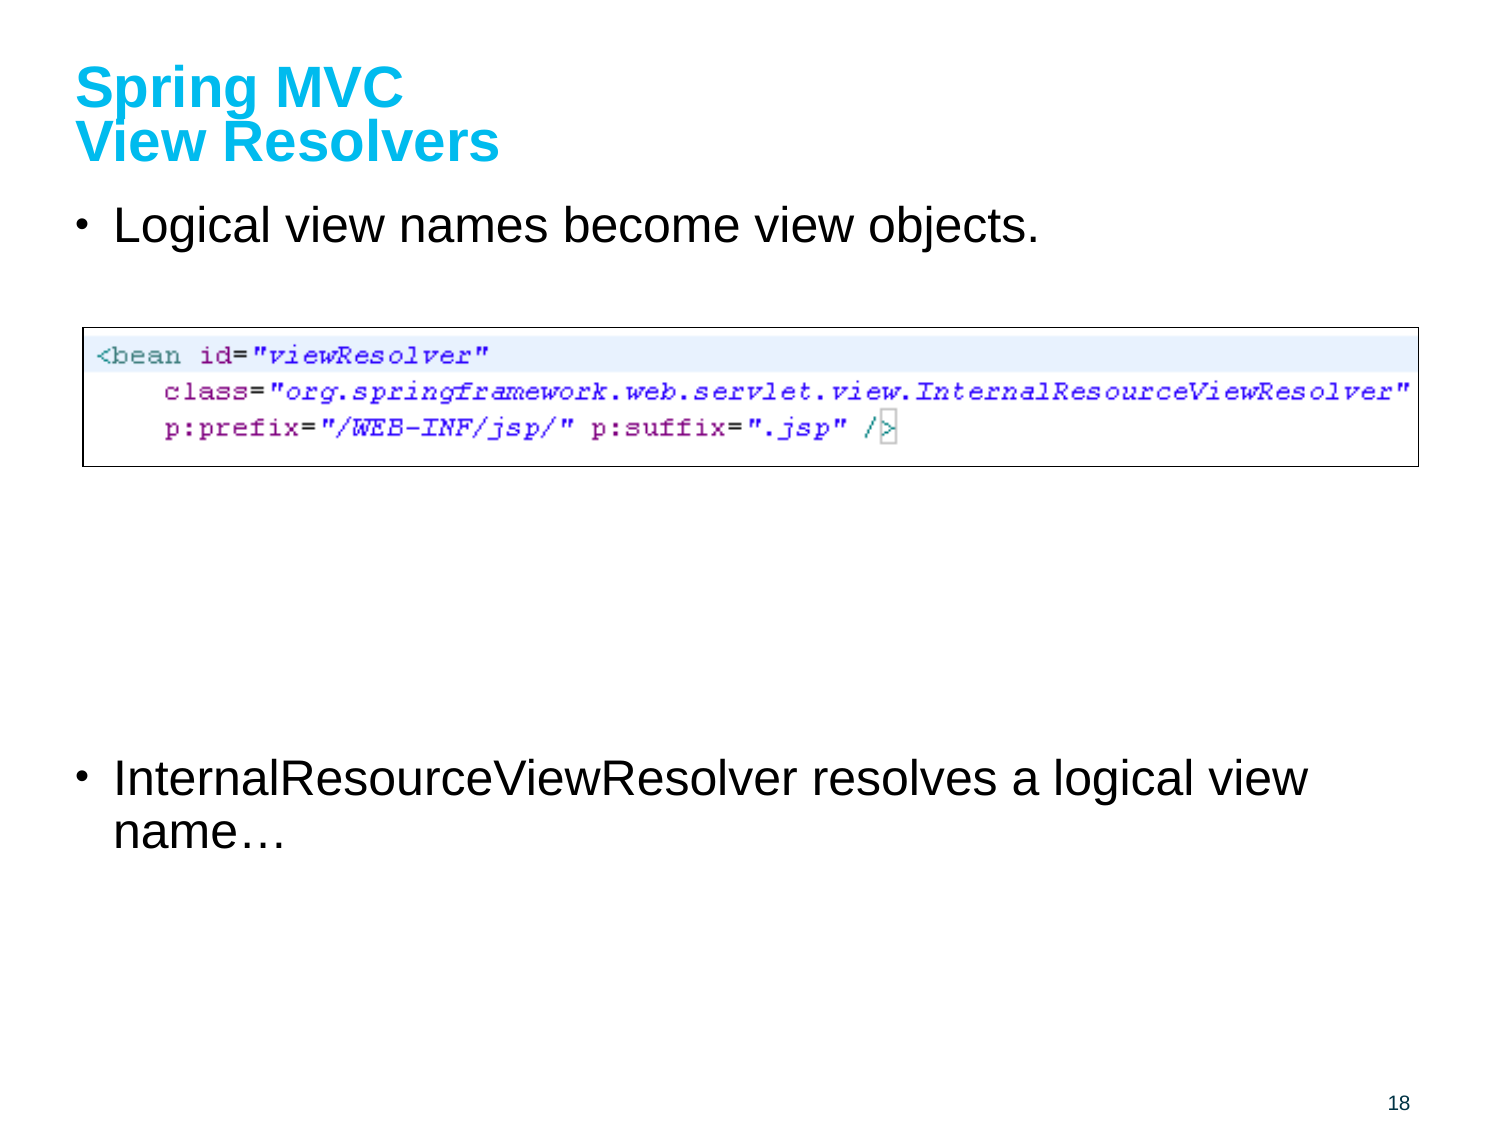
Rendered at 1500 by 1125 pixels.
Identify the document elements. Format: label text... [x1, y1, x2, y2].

text_box 18 [1387, 1072, 1492, 1115]
list Logical view names become view objects. InternalResourceViewResolver resolves a logical view name… [75, 199, 1425, 942]
title Spring MVC View Resolvers [75, 30, 1425, 173]
picture [83, 327, 1419, 466]
